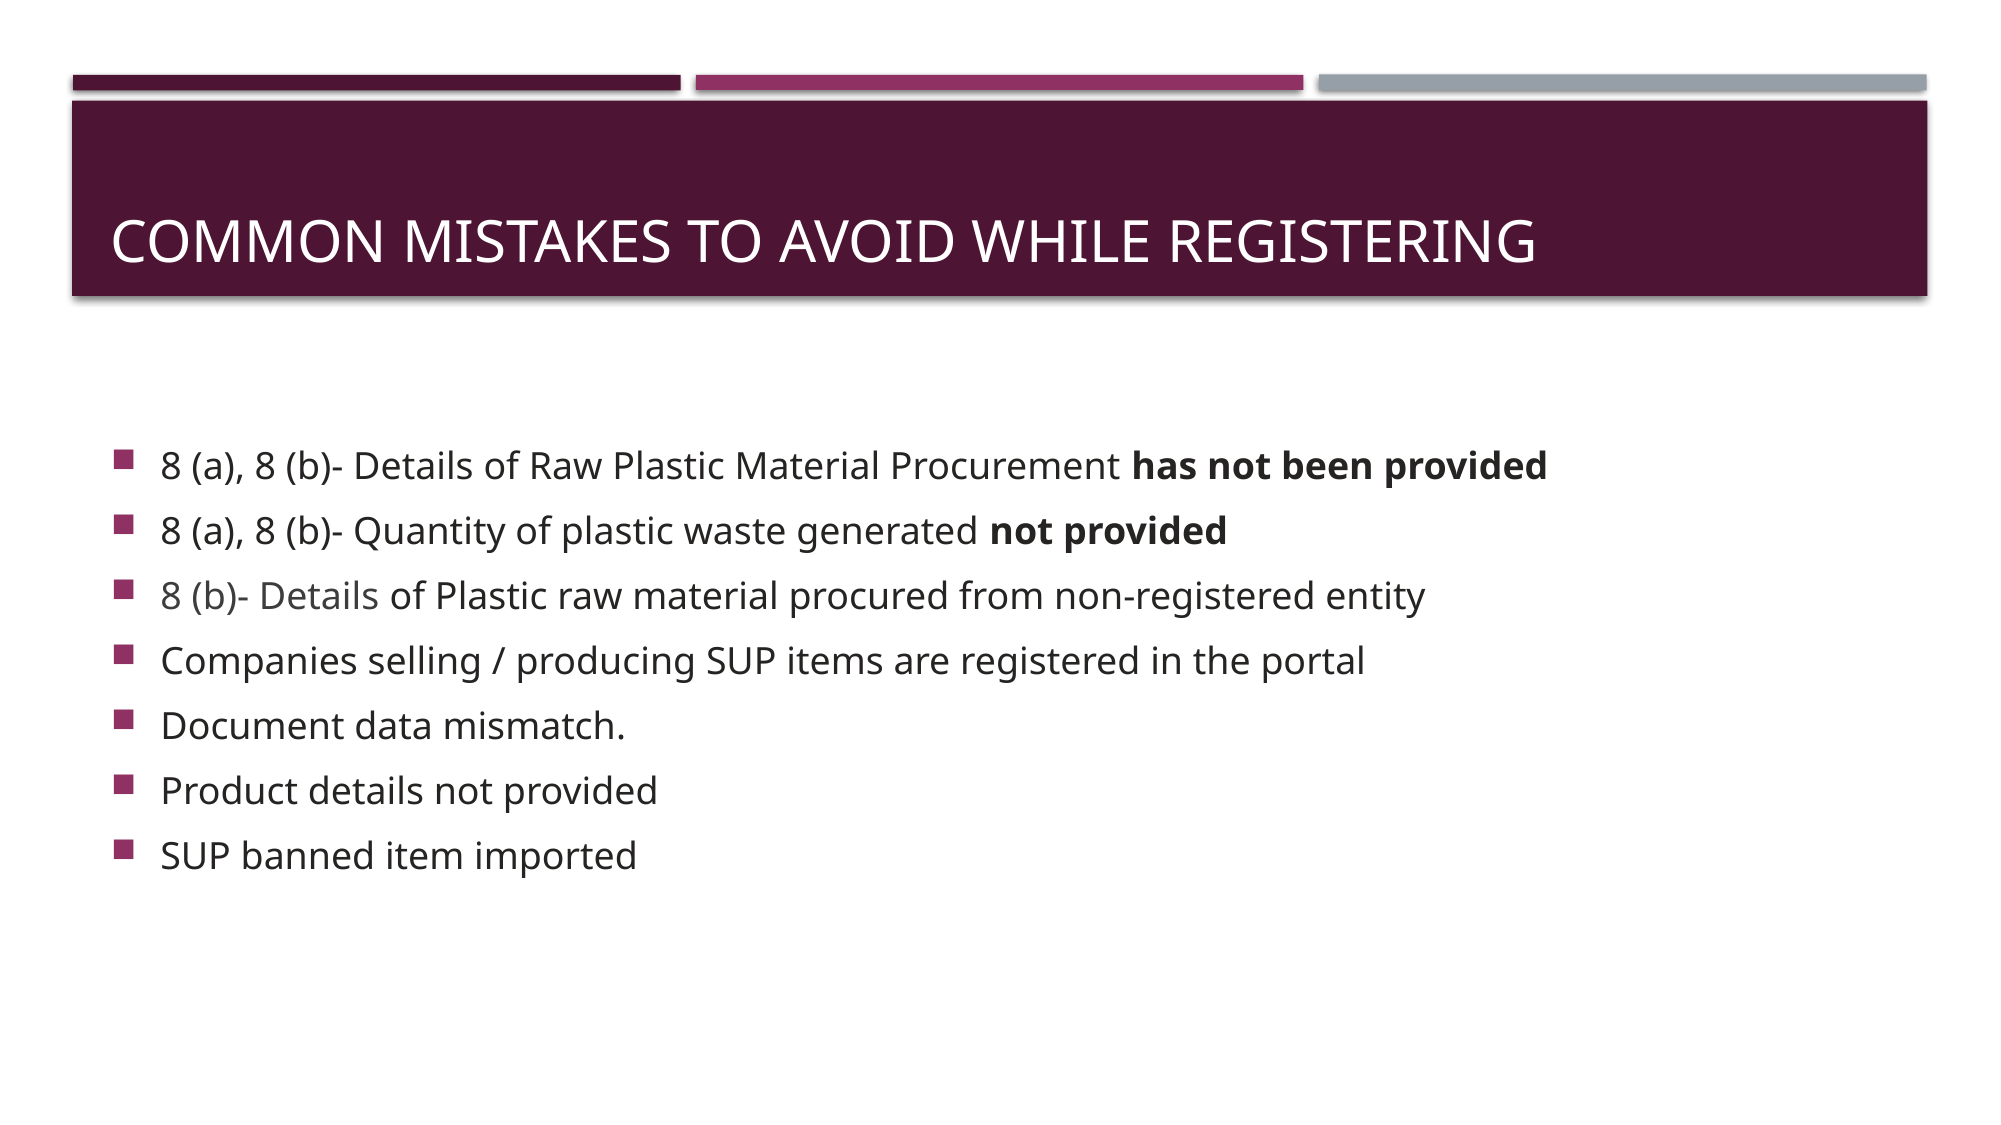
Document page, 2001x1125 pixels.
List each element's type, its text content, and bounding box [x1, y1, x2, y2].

title Common mistakes to avoid while registering [95, 115, 1905, 282]
list 8 (a), 8 (b)- Details of Raw Plastic Material Procurement has not been provided 8 (a), 8 (b)- Quantity of plastic waste generated not provided 8 (b)- Details of Plastic raw material procured from non-registered entity Companies selling / producing SUP items are registered in the portal Document data mismatch. Product details not provided SUP banned item imported [95, 357, 1905, 962]
